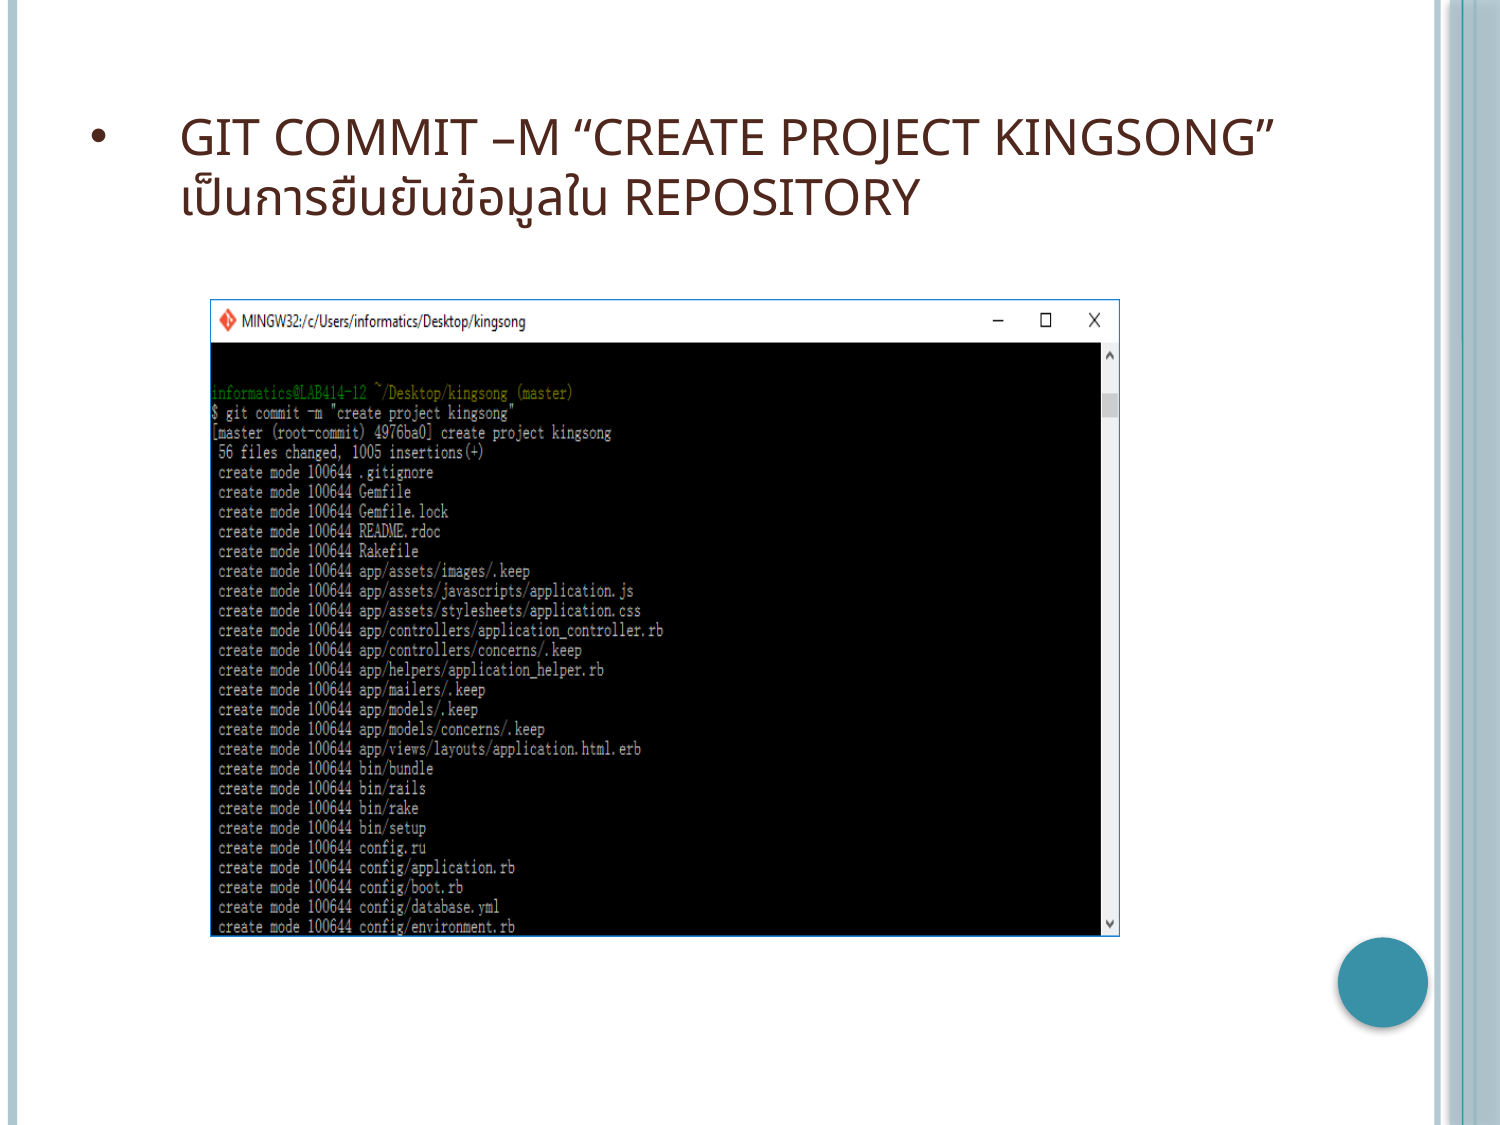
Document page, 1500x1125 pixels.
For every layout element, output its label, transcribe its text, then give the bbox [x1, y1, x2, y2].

picture [210, 298, 1120, 938]
title git commit –m “create project kingsong” เป็นการยืนยันข้อมูลใน repository [75, 45, 1300, 233]
